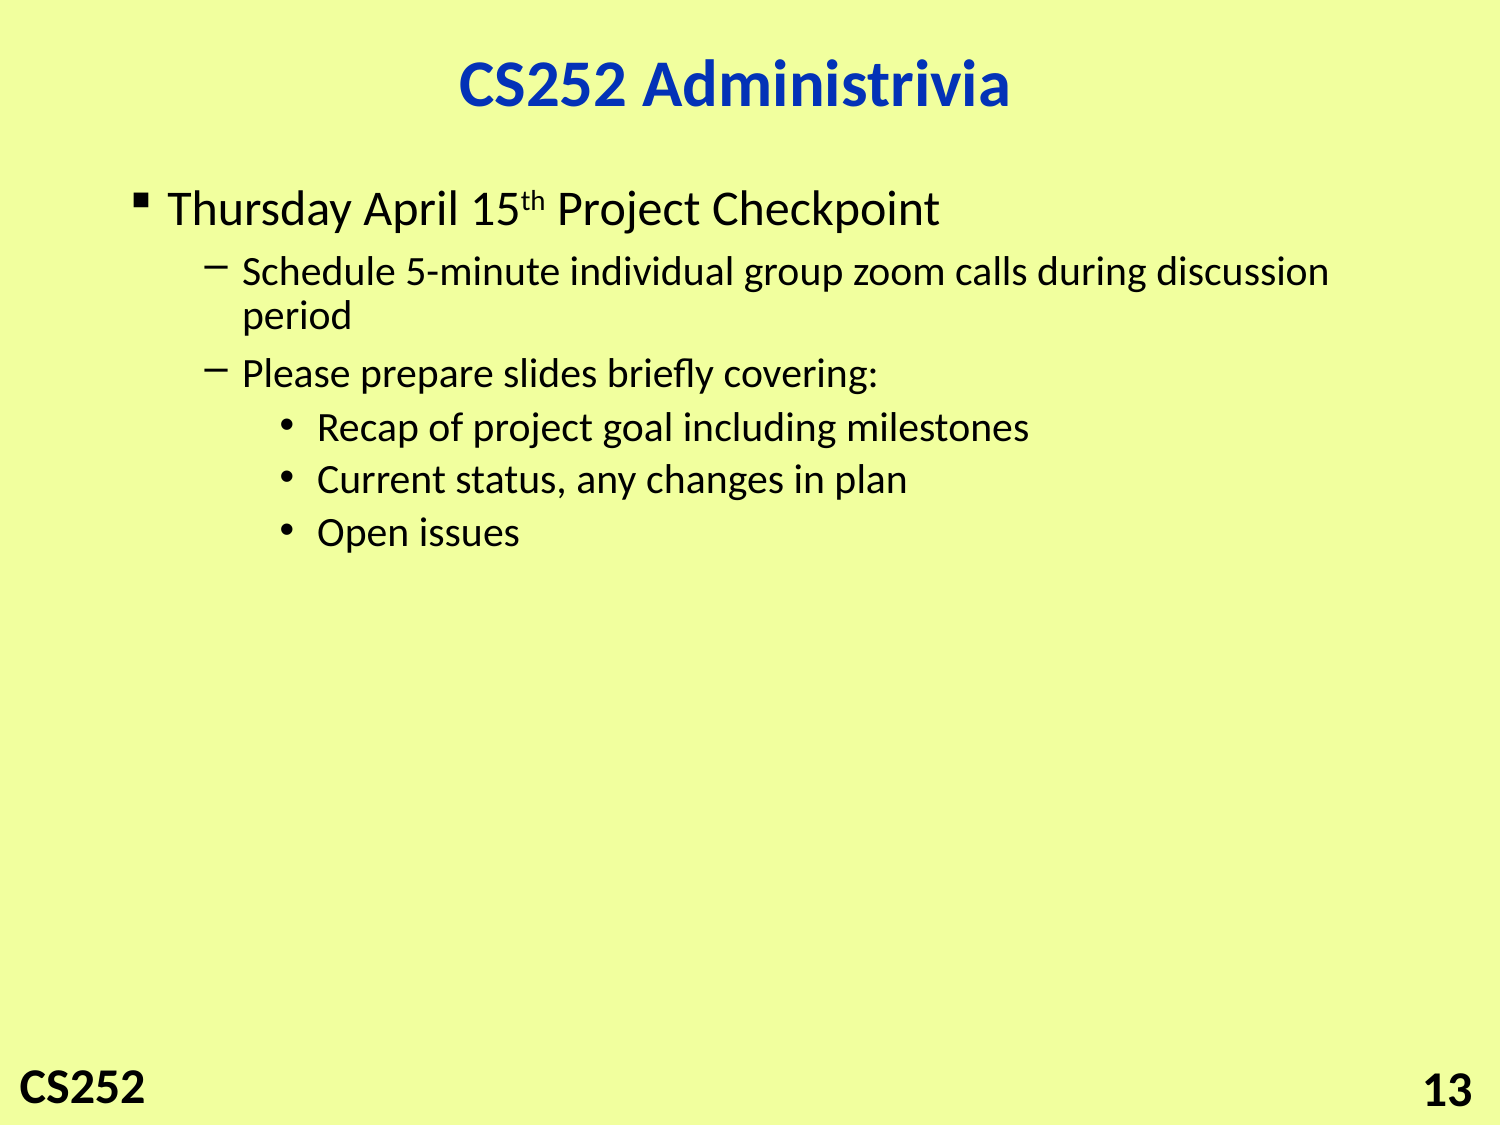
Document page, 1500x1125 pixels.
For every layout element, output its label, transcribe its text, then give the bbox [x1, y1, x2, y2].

list Thursday April 15th Project Checkpoint Schedule 5-minute individual group zoom calls during discussion period Please prepare slides briefly covering: Recap of project goal including milestones Current status, any changes in plan Open issues [114, 174, 1413, 1005]
slide_number 13 [1174, 1062, 1488, 1111]
title CS252 Administrivia [137, 24, 1335, 147]
